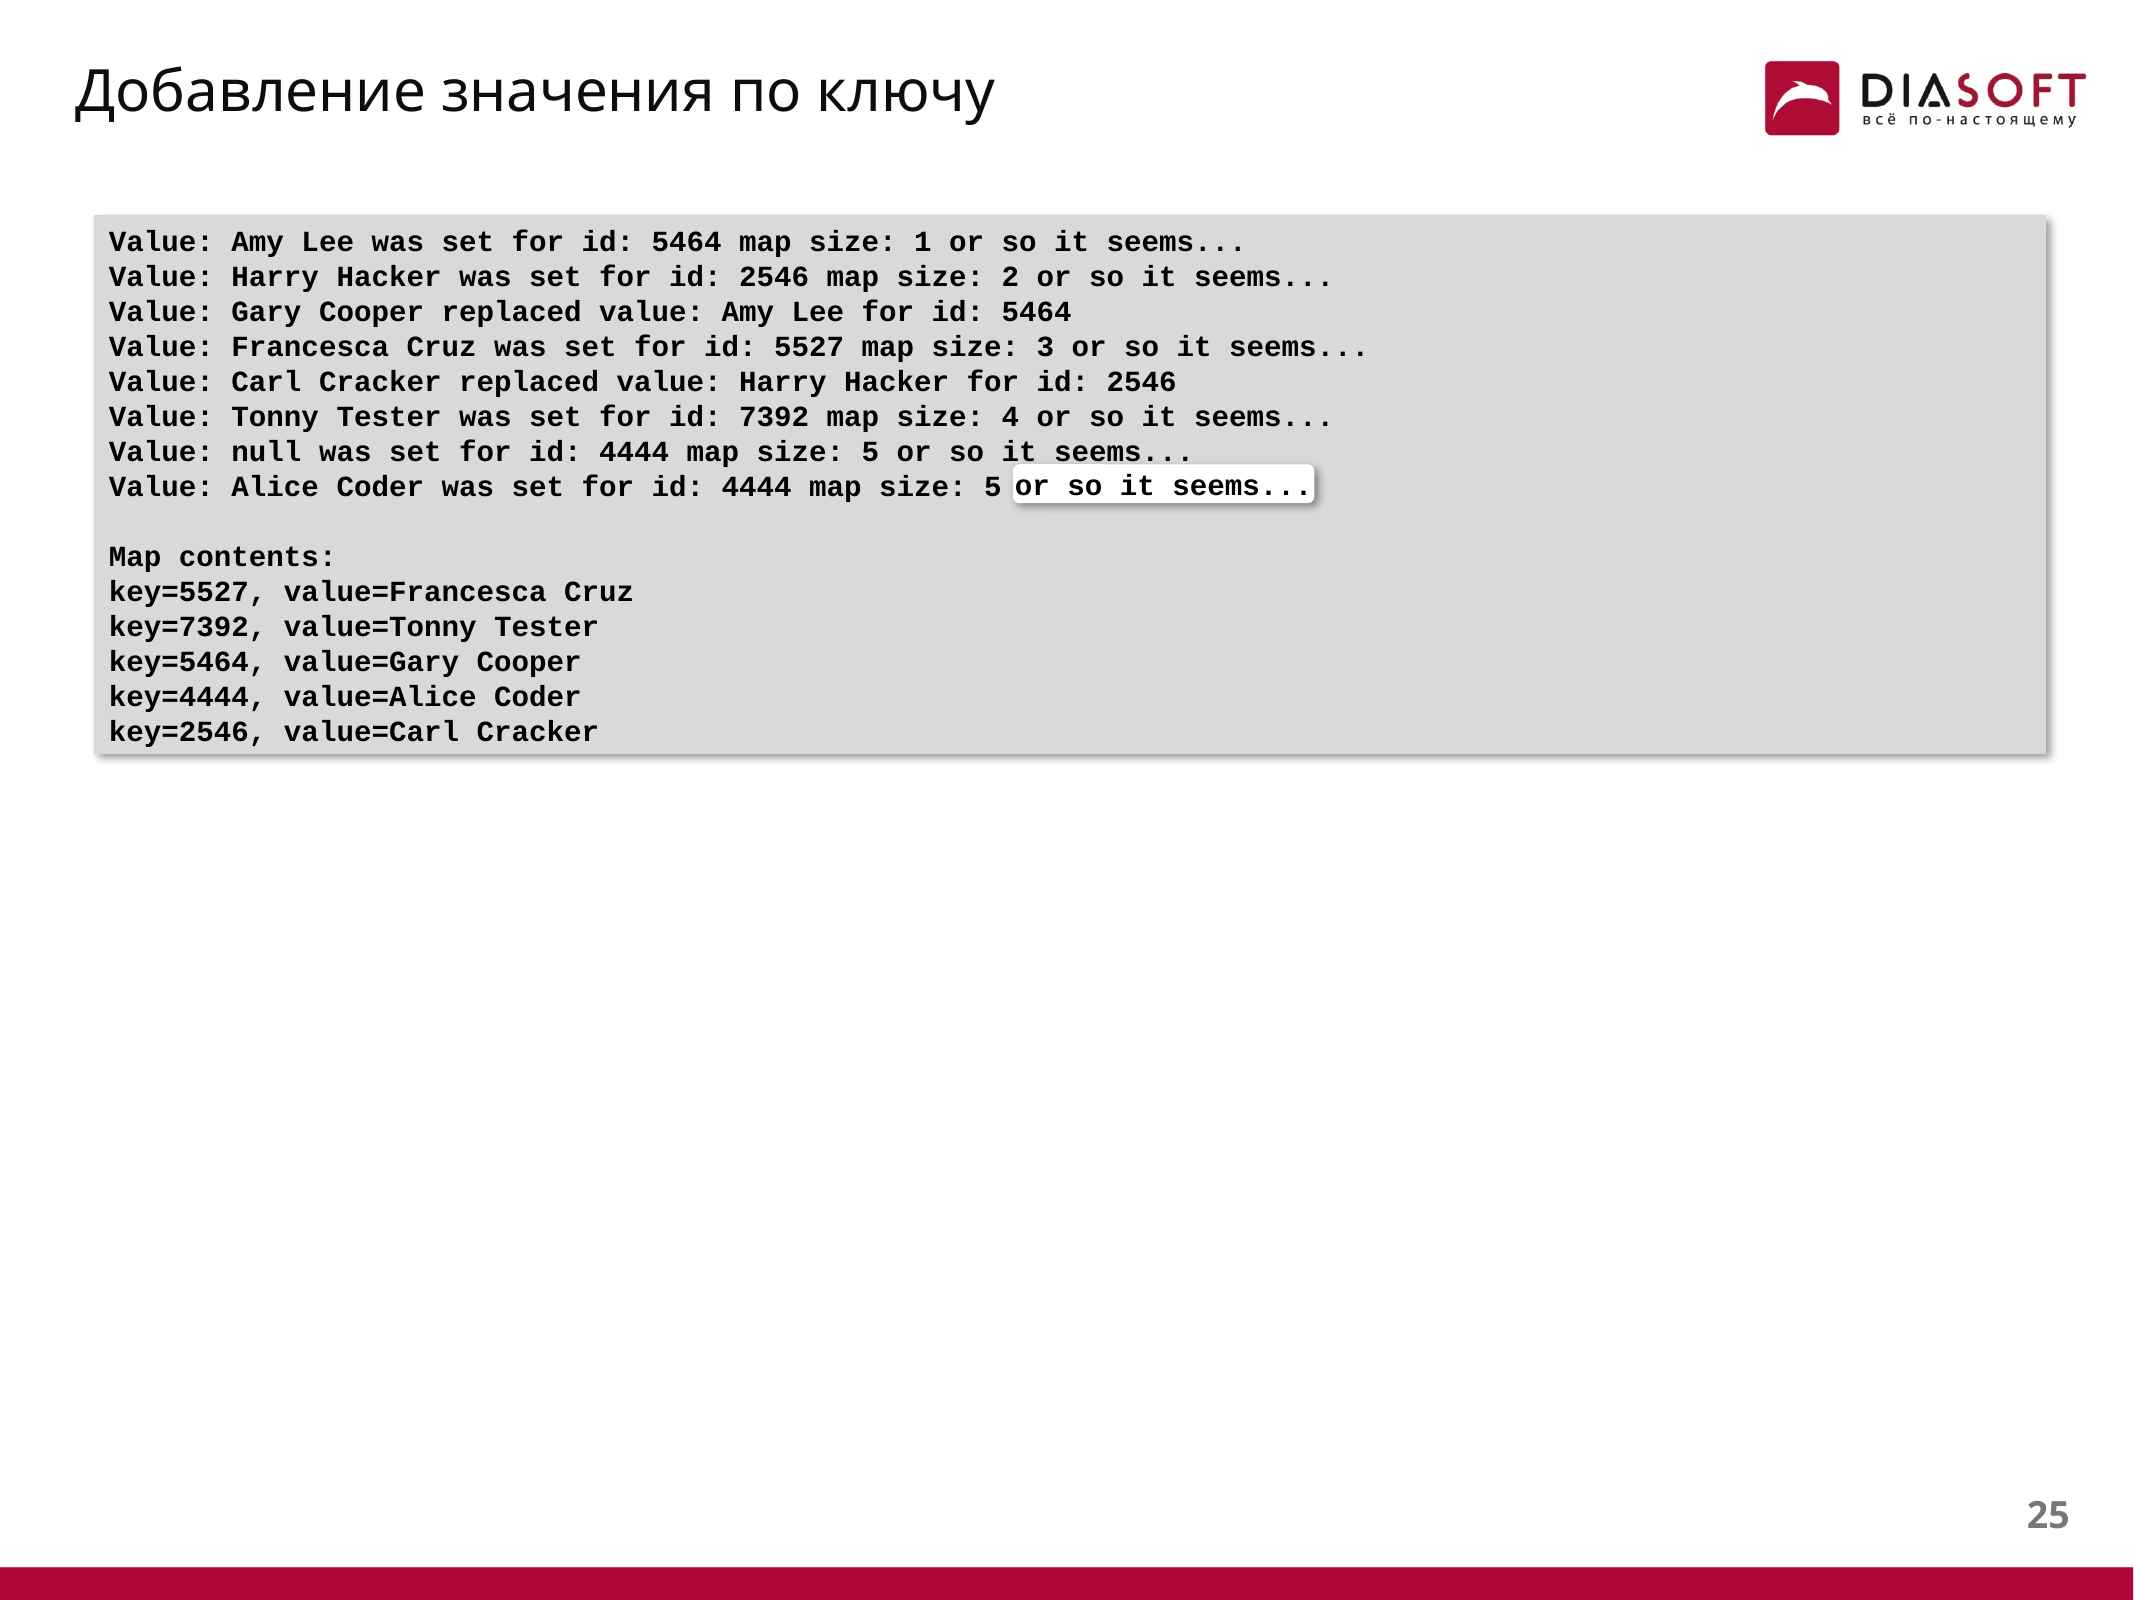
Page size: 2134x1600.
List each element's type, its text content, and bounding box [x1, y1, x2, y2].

title Добавление значения по ключу [60, 45, 1716, 141]
text_box or so it seems... [1012, 464, 1315, 504]
text_box Value: Amy Lee was set for id: 5464 map size: 1 or so it seems... Value: Harry Hacker was set for id: 2546 map size: 2 or so it seems... Value: Gary Cooper replaced value: Amy Lee for id: 5464 Value: Francesca Cruz was set for id: 5527 map size: 3 or so it seems... Value: Carl Cracker replaced value: Harry Hacker for id: 2546 Value: Tonny Tester was set for id: 7392 map size: 4 or so it seems... Value: null was set for id: 4444 map size: 5 or so it seems... Value: Alice Coder was set for id: 4444 map size: 5 or so it seems... Map contents: key=5527, value=Francesca Cruz key=7392, value=Tonny Tester key=5464, value=Gary Cooper key=4444, value=Alice Coder key=2546, value=Carl Cracker [93, 214, 2047, 755]
picture [0, 0, 2134, 1600]
slide_number 24 [1587, 1476, 2085, 1557]
